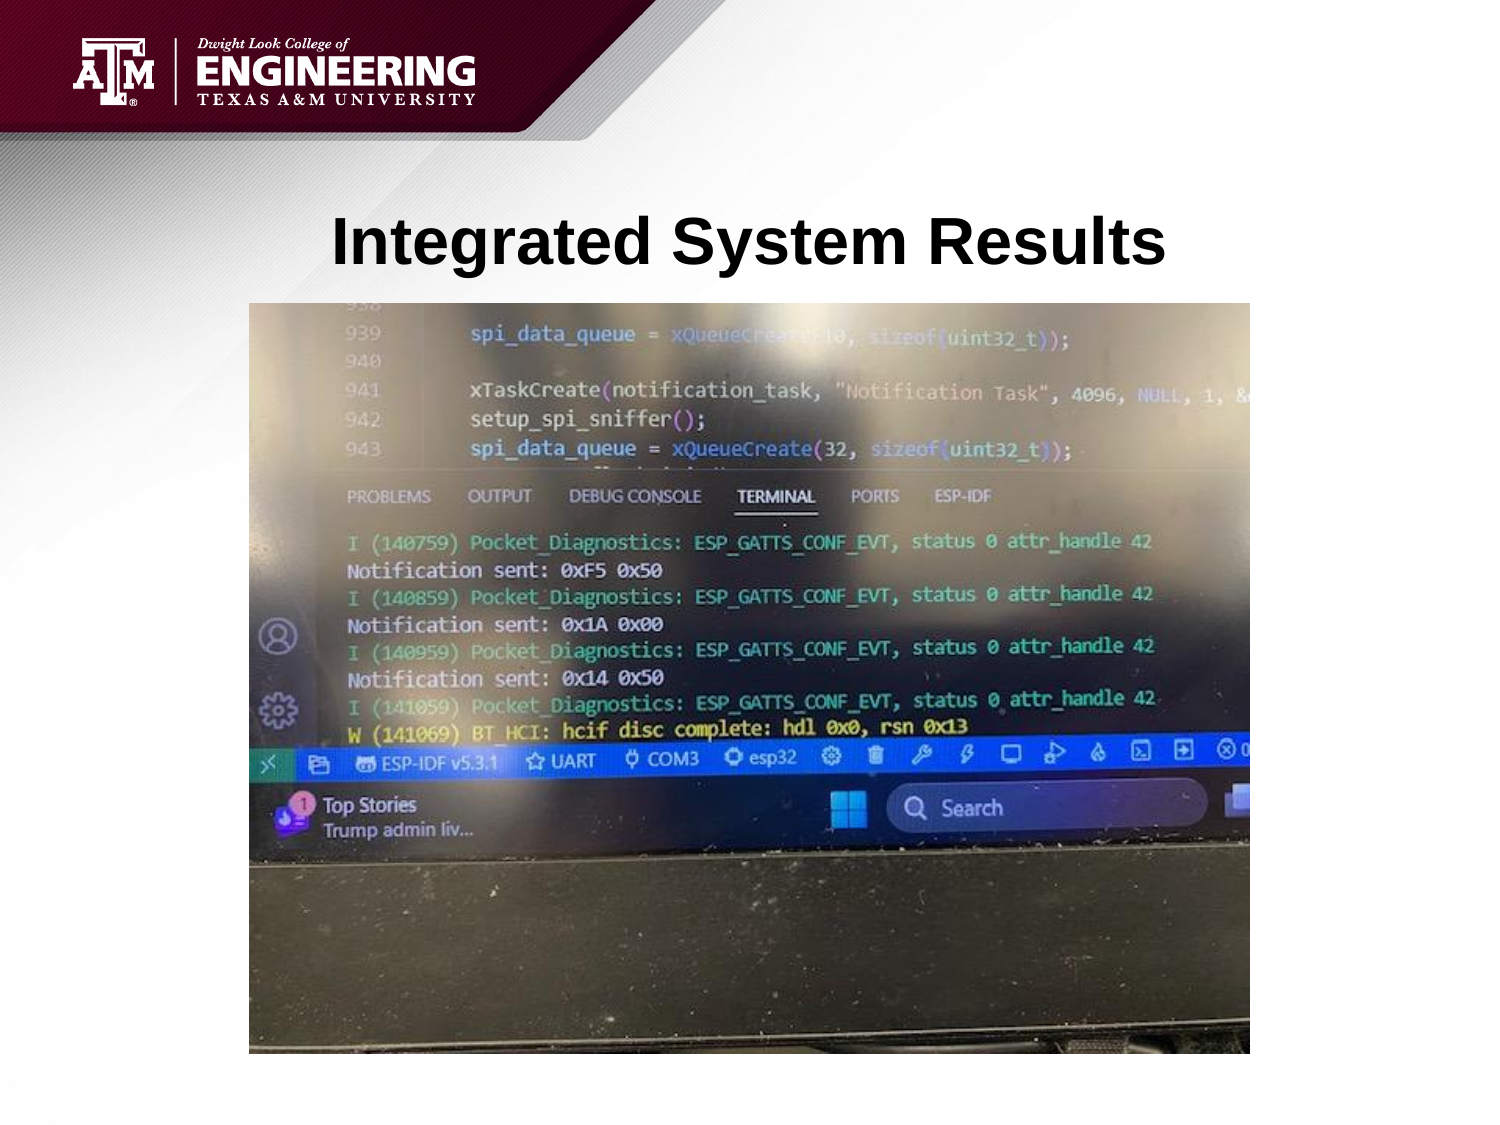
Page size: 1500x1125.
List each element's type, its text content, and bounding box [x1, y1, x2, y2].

title Integrated System Results [75, 172, 1425, 304]
picture [0, 0, 1500, 1125]
